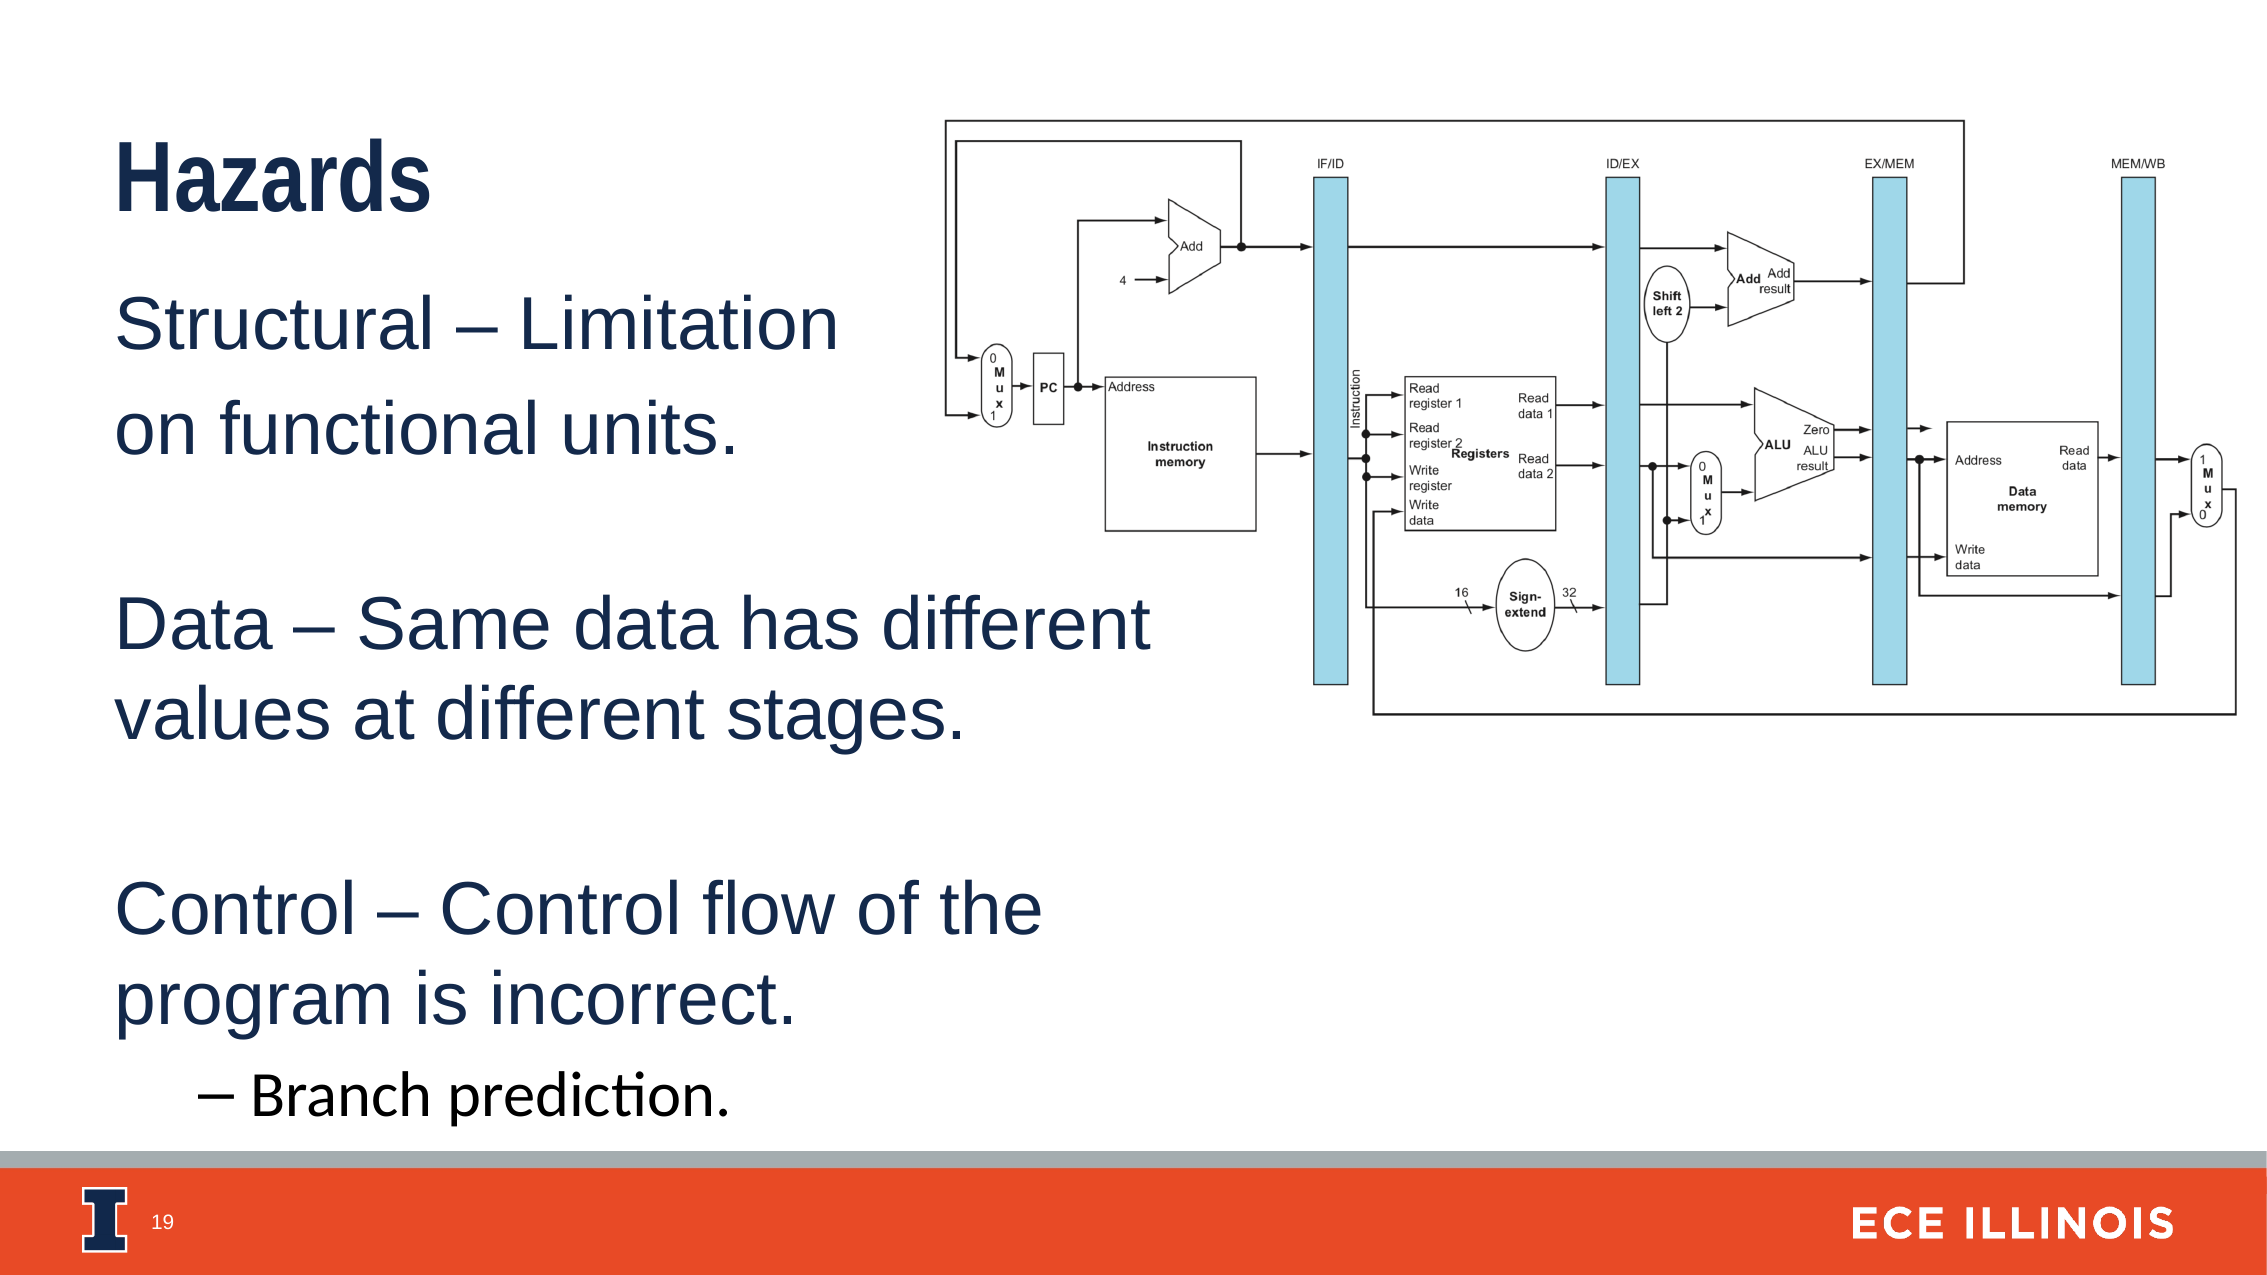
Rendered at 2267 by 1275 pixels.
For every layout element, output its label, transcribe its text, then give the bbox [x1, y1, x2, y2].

slide_number 19 [136, 1187, 224, 1256]
list Hazards [100, 104, 925, 224]
picture [1853, 1206, 2173, 1239]
picture [0, 1151, 2267, 1258]
list Structural – Limitation on functional units. Data – Same data has different values at different stages. Control – Control flow of the program is incorrect. Branch prediction. [100, 267, 1193, 1102]
picture [927, 103, 2248, 730]
